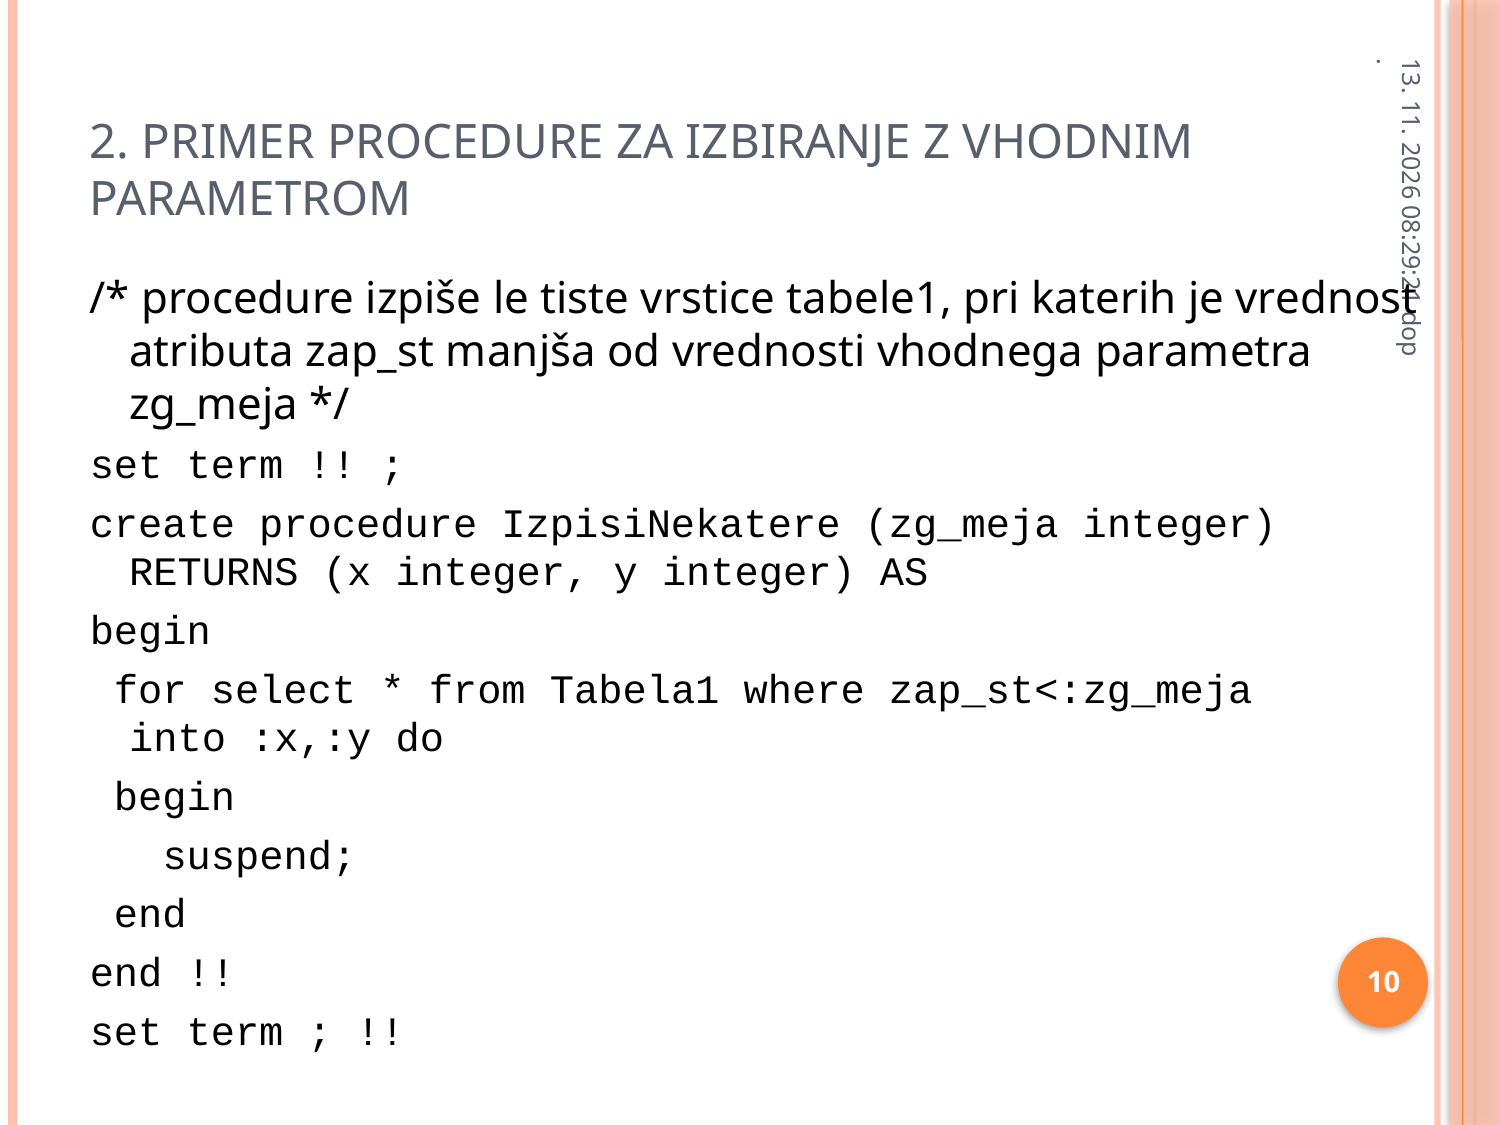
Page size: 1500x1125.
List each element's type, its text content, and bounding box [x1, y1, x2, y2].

title 2. Primer procedure za izbiranje z vhodnim parametrom [75, 45, 1300, 233]
list /* procedure izpiše le tiste vrstice tabele1, pri katerih je vrednost atributa zap_st manjša od vrednosti vhodnega parametra zg_meja */ set term !! ; create procedure IzpisiNekatere (zg_meja integer) RETURNS (x integer, y integer) AS begin for select * from Tabela1 where zap_st<:zg_meja into :x,:y do begin suspend; end end !! set term ; !! [75, 262, 1459, 1062]
slide_number 10 [1333, 940, 1434, 1027]
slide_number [1378, 43, 1442, 374]
